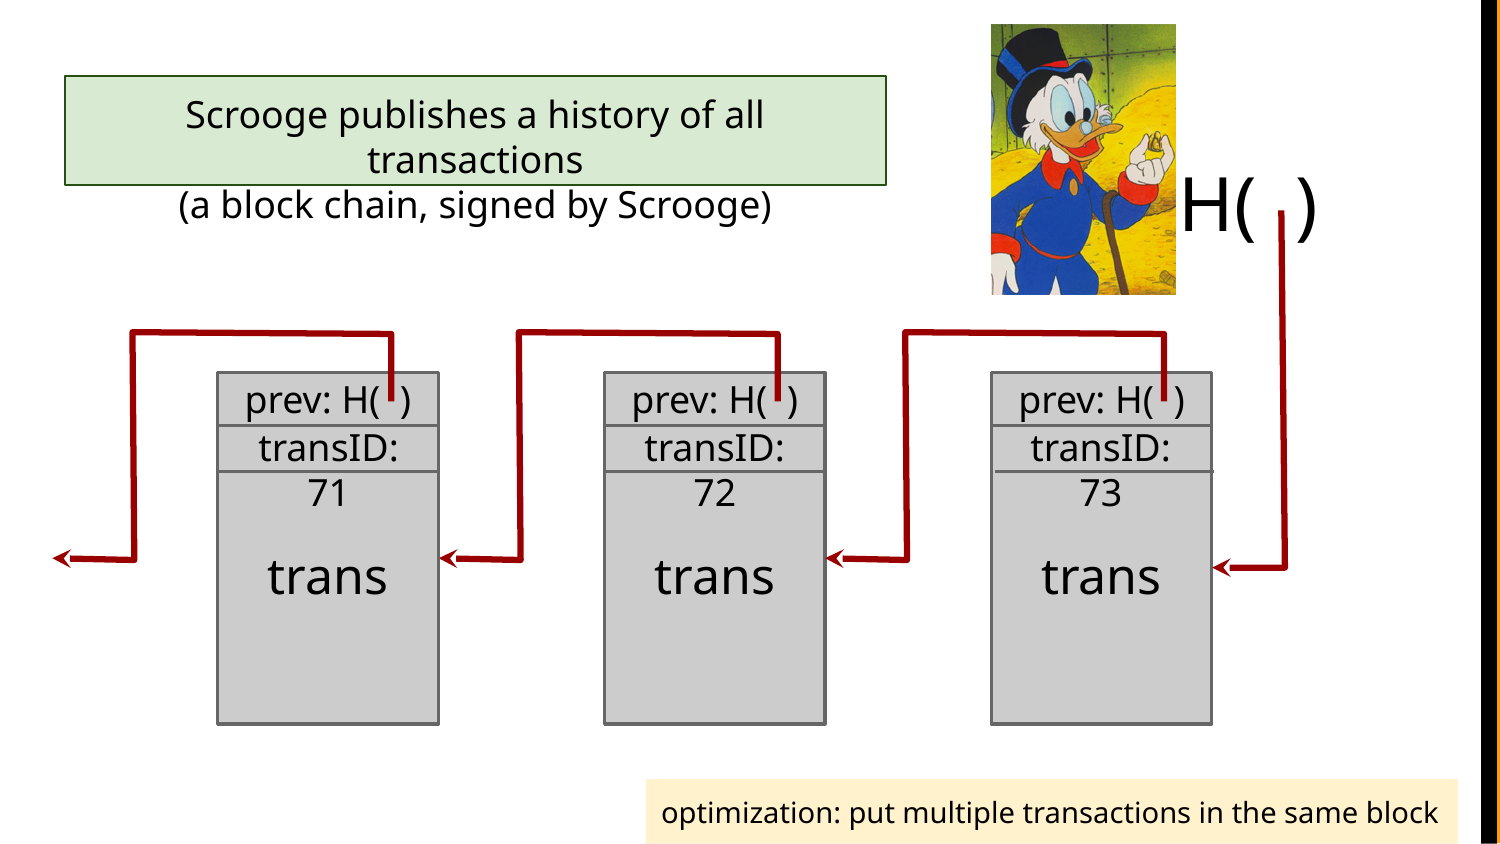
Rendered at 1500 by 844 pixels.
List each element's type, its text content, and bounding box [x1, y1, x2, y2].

text_box Scrooge publishes a history of all transactions (a block chain, signed by Scrooge) [65, 76, 886, 186]
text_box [604, 477, 826, 725]
text_box [444, 332, 778, 565]
text_box H( ) [1180, 141, 1396, 217]
picture [991, 24, 1176, 296]
text_box optimization: put multiple transactions in the same block [645, 779, 1458, 844]
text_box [217, 477, 439, 725]
text_box [829, 332, 1165, 565]
text_box [52, 332, 392, 565]
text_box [604, 372, 826, 474]
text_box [991, 372, 1213, 725]
text_box [1218, 210, 1286, 574]
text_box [217, 372, 439, 474]
